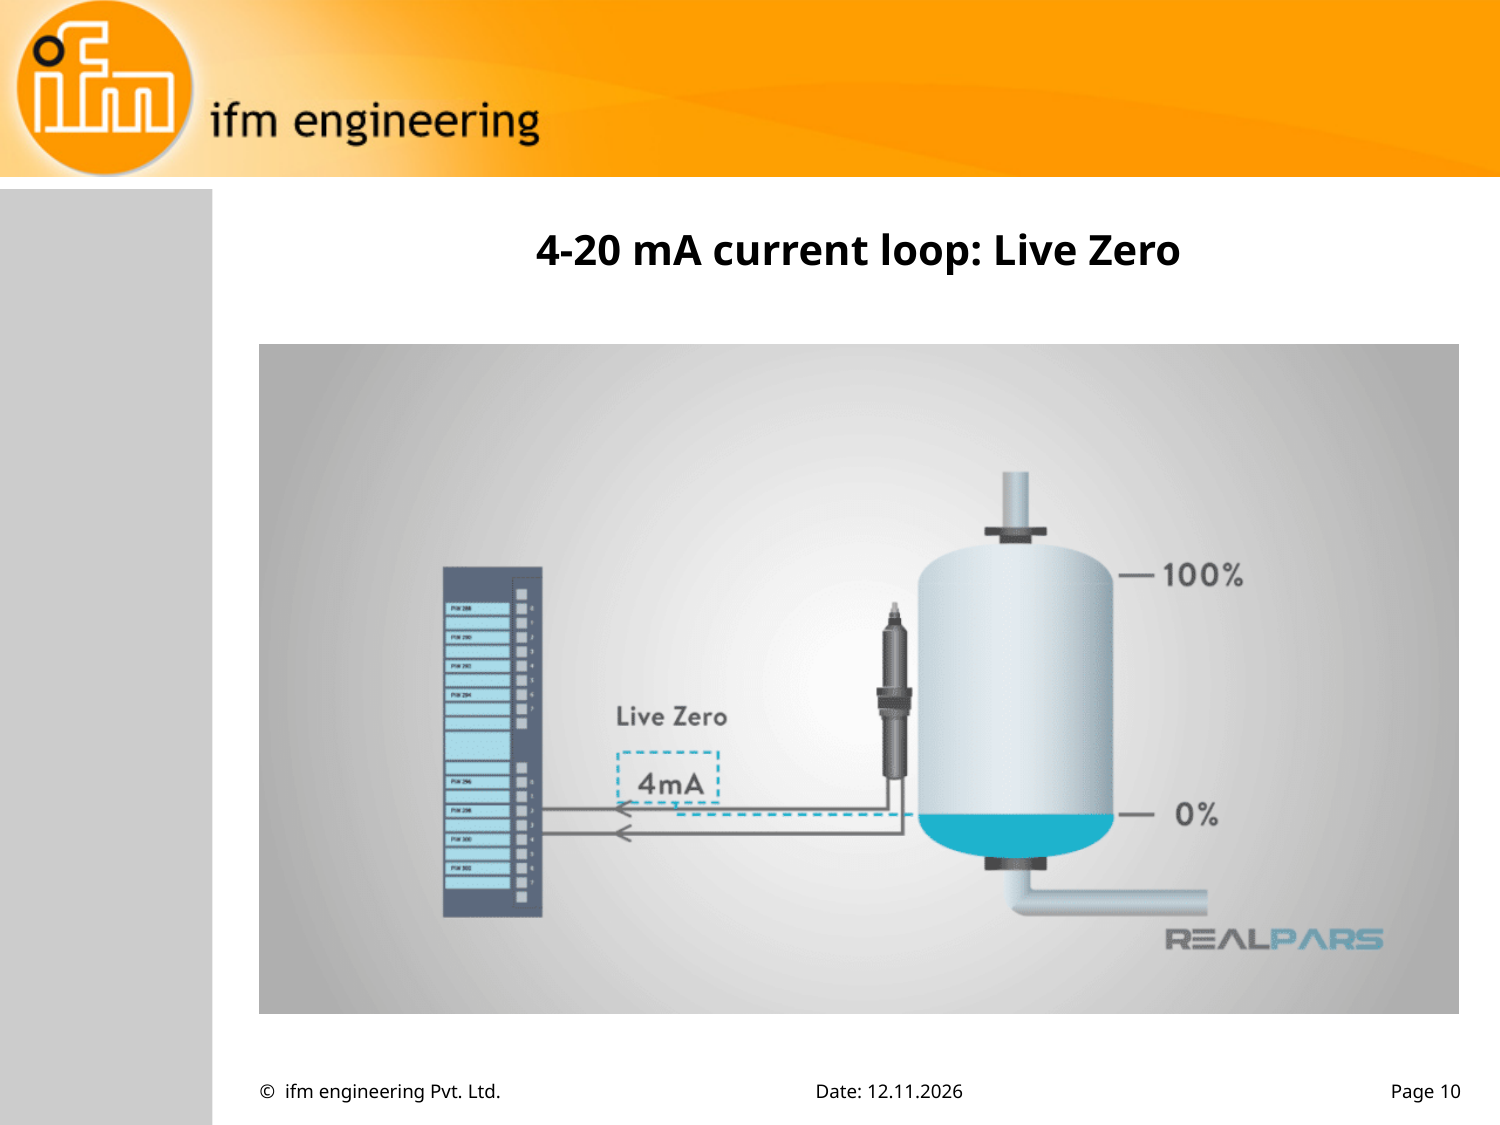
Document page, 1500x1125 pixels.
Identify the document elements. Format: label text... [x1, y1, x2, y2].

picture [0, 0, 1500, 177]
footer © ifm engineering Pvt. Ltd. [259, 1080, 630, 1125]
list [259, 343, 1459, 1014]
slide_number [669, 1080, 1110, 1123]
slide_number Page 10 [1145, 1080, 1462, 1124]
title 4-20 mA current loop: Live Zero [259, 224, 1459, 290]
